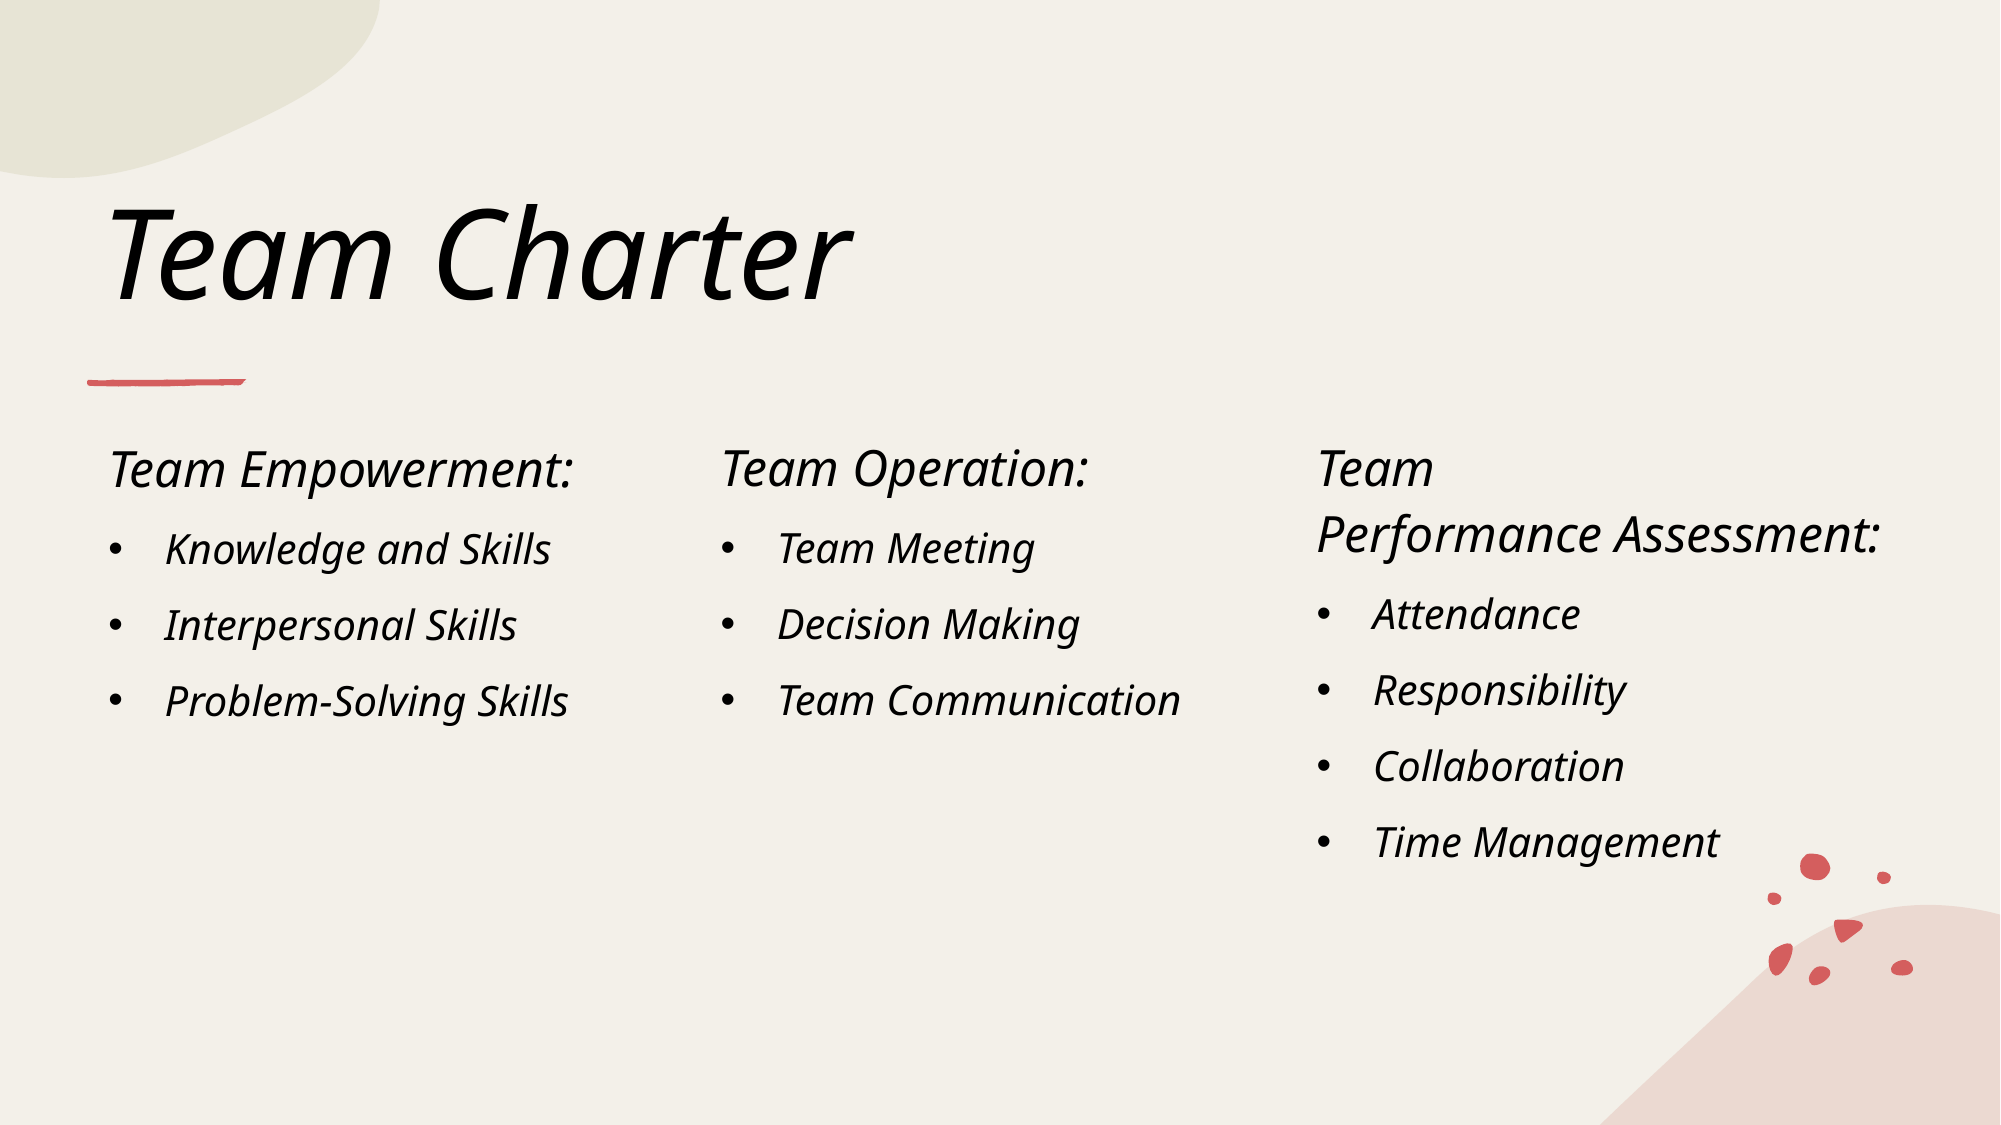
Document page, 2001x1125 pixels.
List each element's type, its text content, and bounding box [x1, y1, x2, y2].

title Team Charter [86, 114, 1740, 333]
text_box Team Operation: Team Meeting Decision Making Team Communication [705, 422, 1280, 1085]
text_box Team Performance Assessment: Attendance Responsibility Collaboration Time Management [1301, 422, 1967, 1086]
list Team Empowerment: Knowledge and Skills Interpersonal Skills Problem-Solving Skills [93, 423, 668, 1085]
